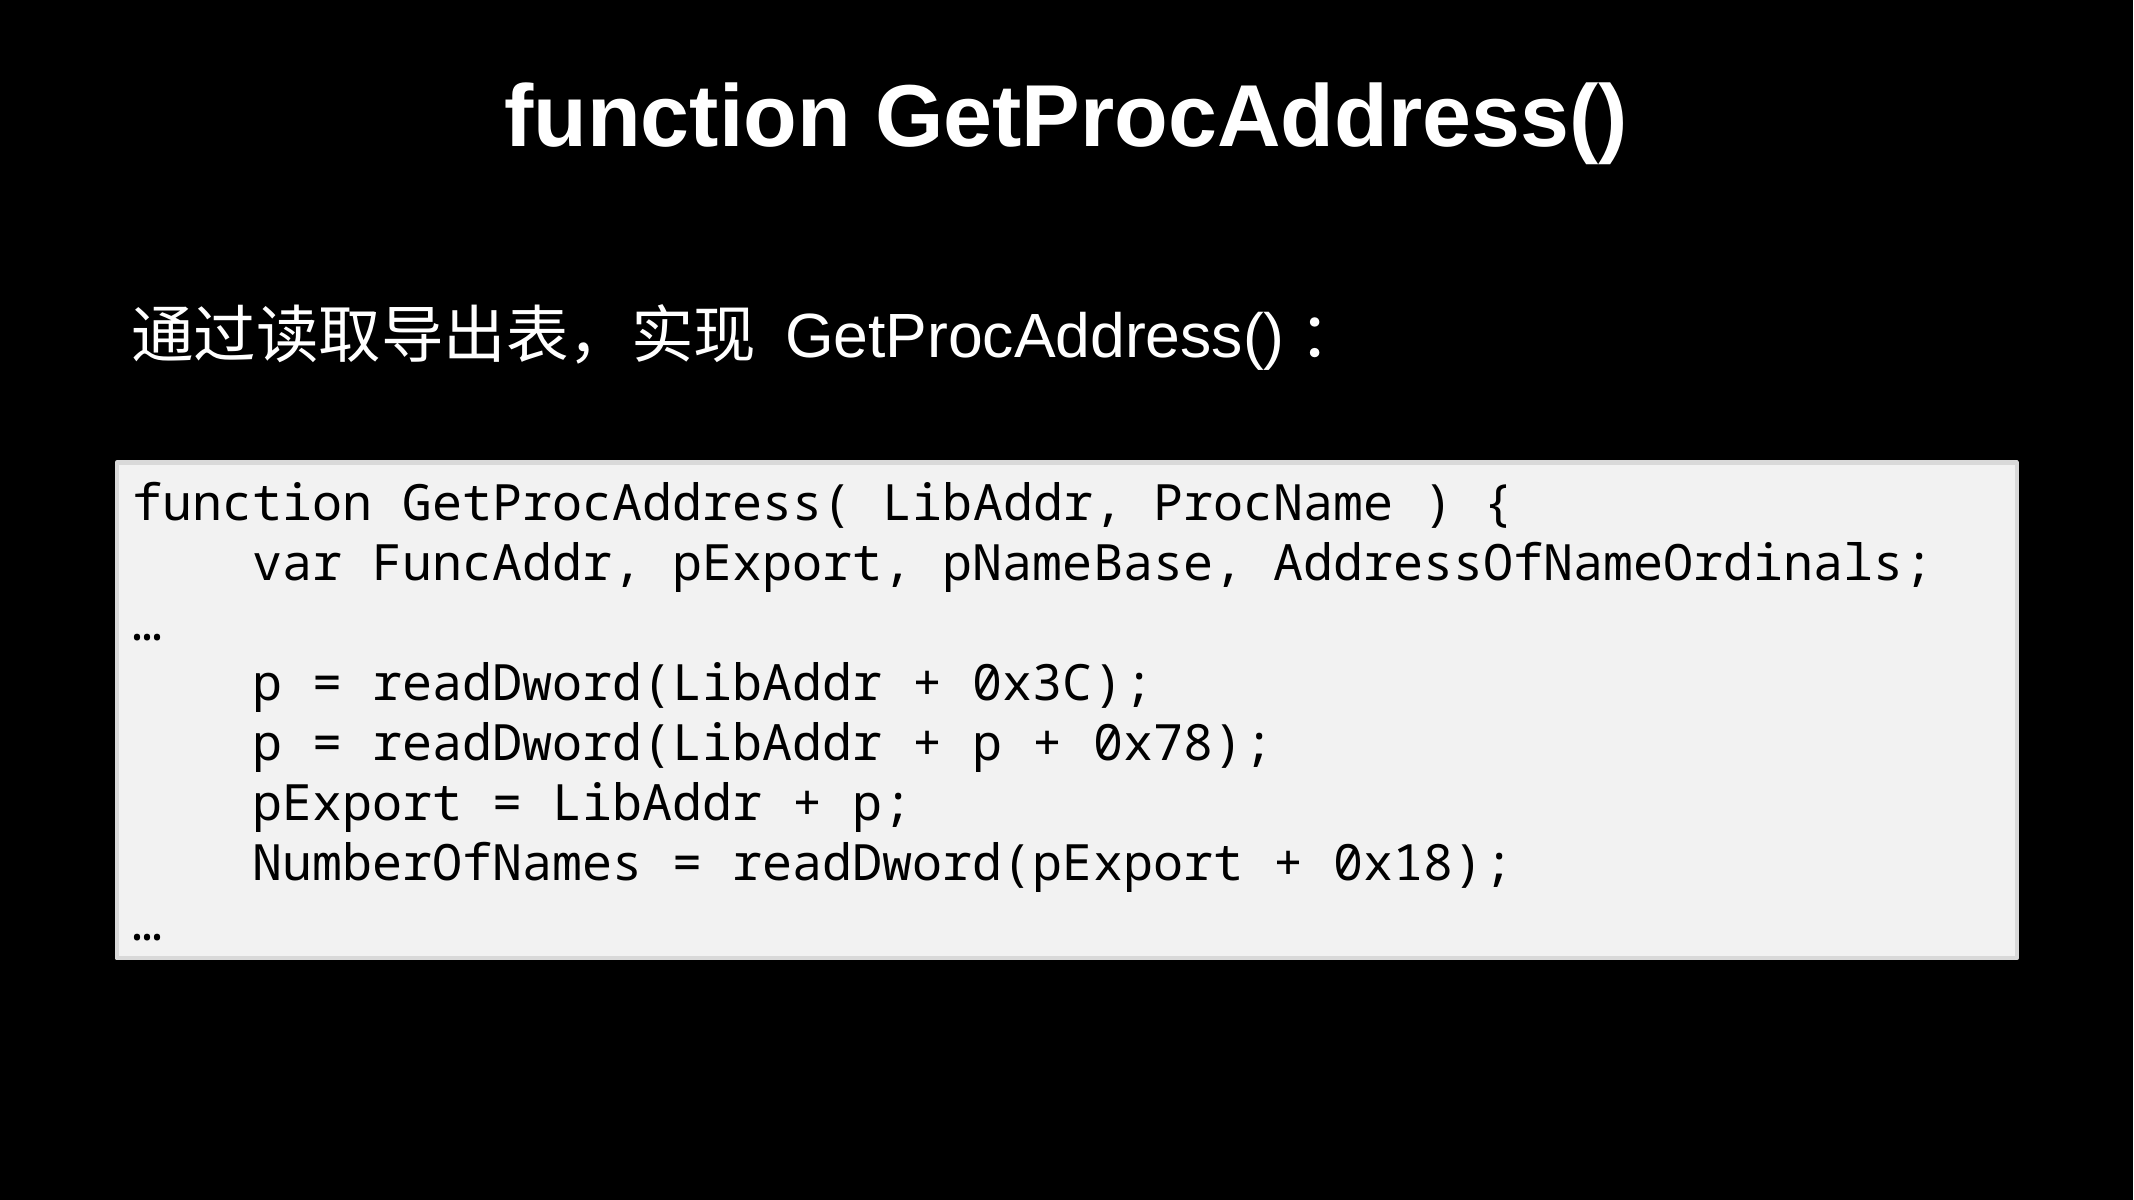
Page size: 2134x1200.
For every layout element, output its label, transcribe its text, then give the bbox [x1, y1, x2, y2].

text_box function GetProcAddress( LibAddr, ProcName ) { var FuncAddr, pExport, pNameBase, AddressOfNameOrdinals; … p = readDword(LibAddr + 0x3C); p = readDword(LibAddr + p + 0x78); pExport = LibAddr + p; NumberOfNames = readDword(pExport + 0x18); … [116, 462, 2017, 959]
text_box 通过读取导出表，实现 GetProcAddress()： [116, 287, 2017, 378]
title function GetProcAddress() [106, 48, 2027, 175]
